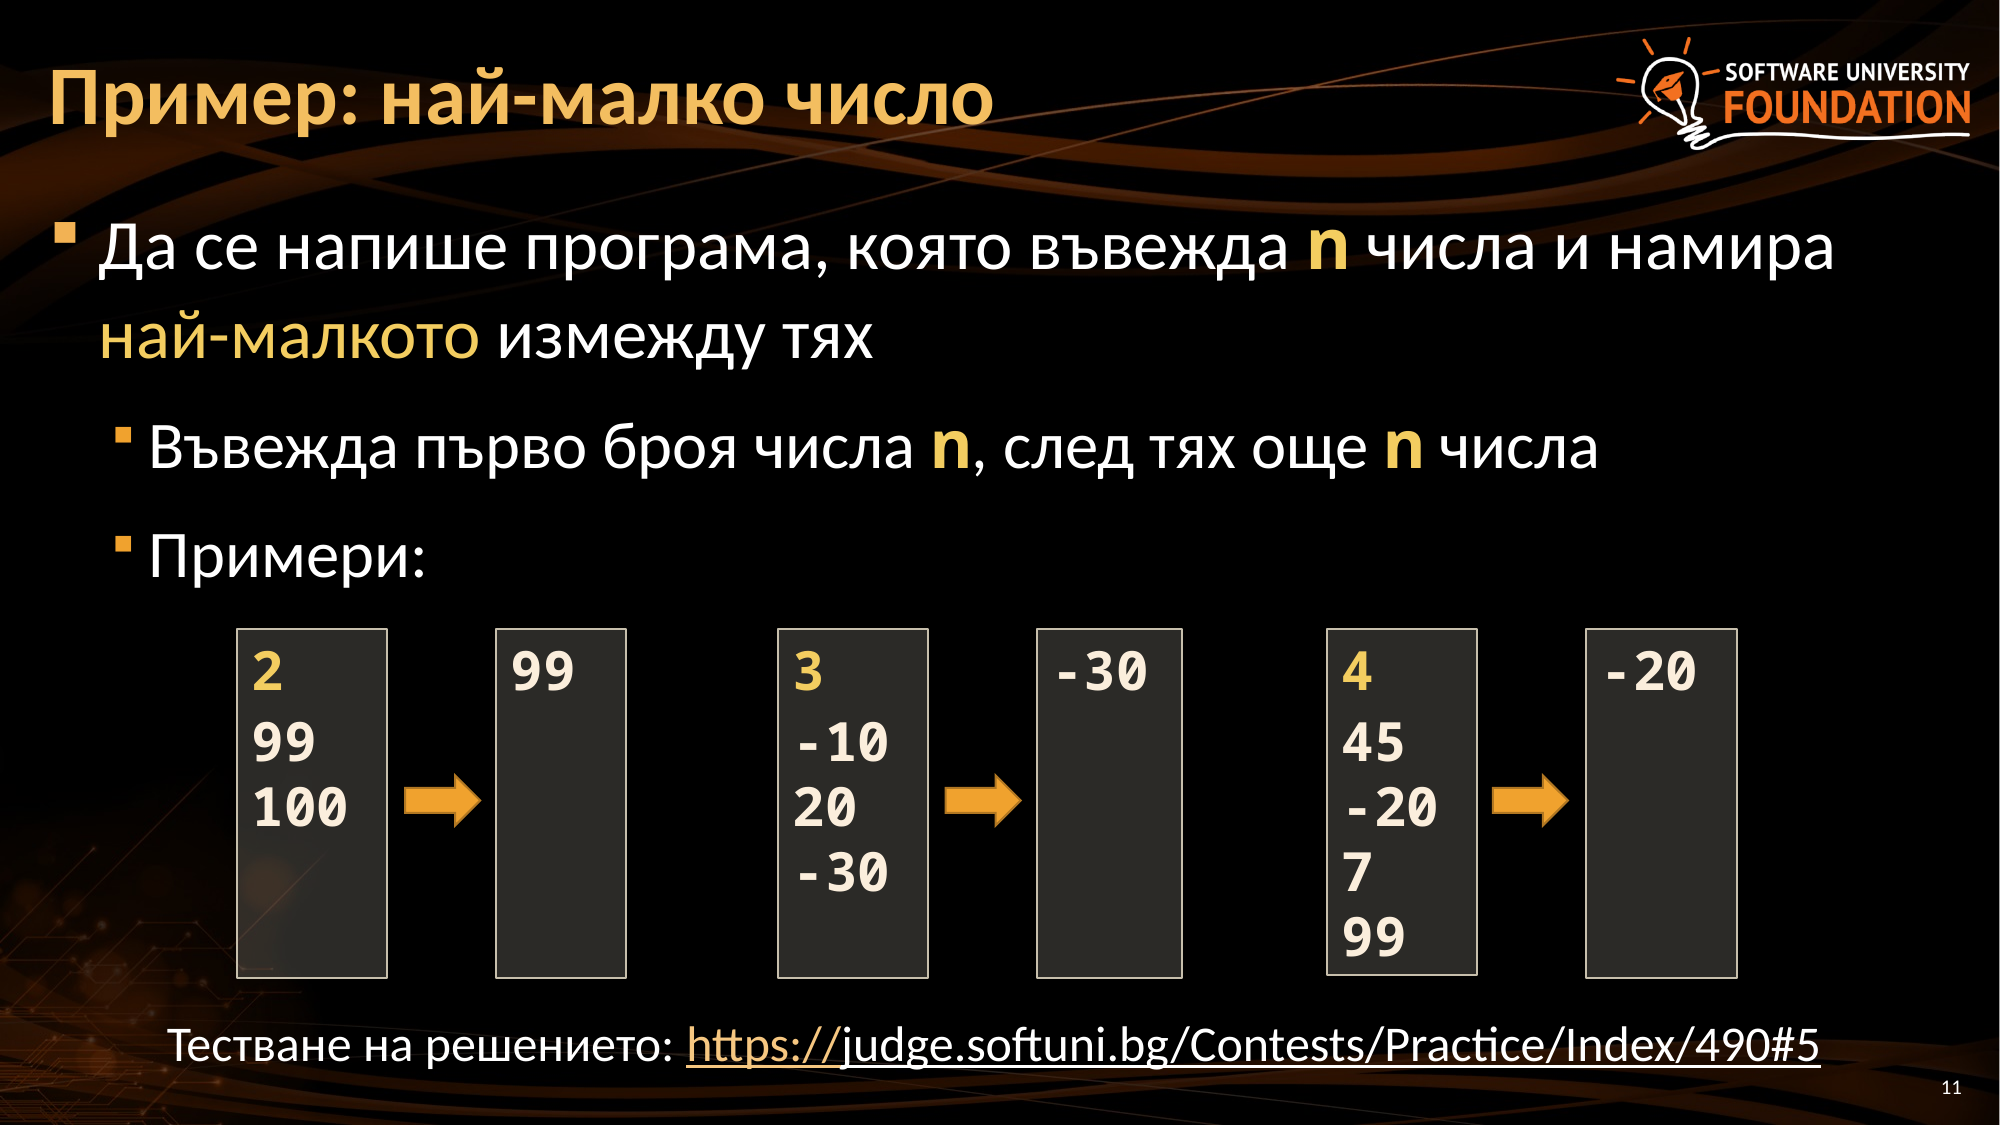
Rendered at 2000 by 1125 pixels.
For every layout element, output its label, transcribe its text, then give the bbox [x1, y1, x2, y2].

title Пример: най-малко число [30, 6, 1602, 189]
text_box [404, 772, 482, 828]
text_box Тестване на решението: https://judge.softuni.bg/Contests/Practice/Index/490#5 [124, 1004, 1875, 1080]
text_box 99 [496, 628, 626, 978]
text_box [1491, 772, 1570, 828]
text_box [944, 772, 1023, 828]
text_box -20 [1585, 628, 1738, 979]
text_box 3 -10 20 -30 [777, 628, 928, 978]
text_box 4 45 -20 7 99 [1327, 628, 1477, 975]
text_box -30 [1036, 628, 1182, 978]
picture [0, 0, 2000, 1125]
text_box 2 99 100 [237, 628, 388, 978]
list Да се напише програма, която въвежда n числа и намира най-малкото измежду тях Въвежда първо броя числа n, след тях още n числа Примери: [31, 188, 1968, 1103]
